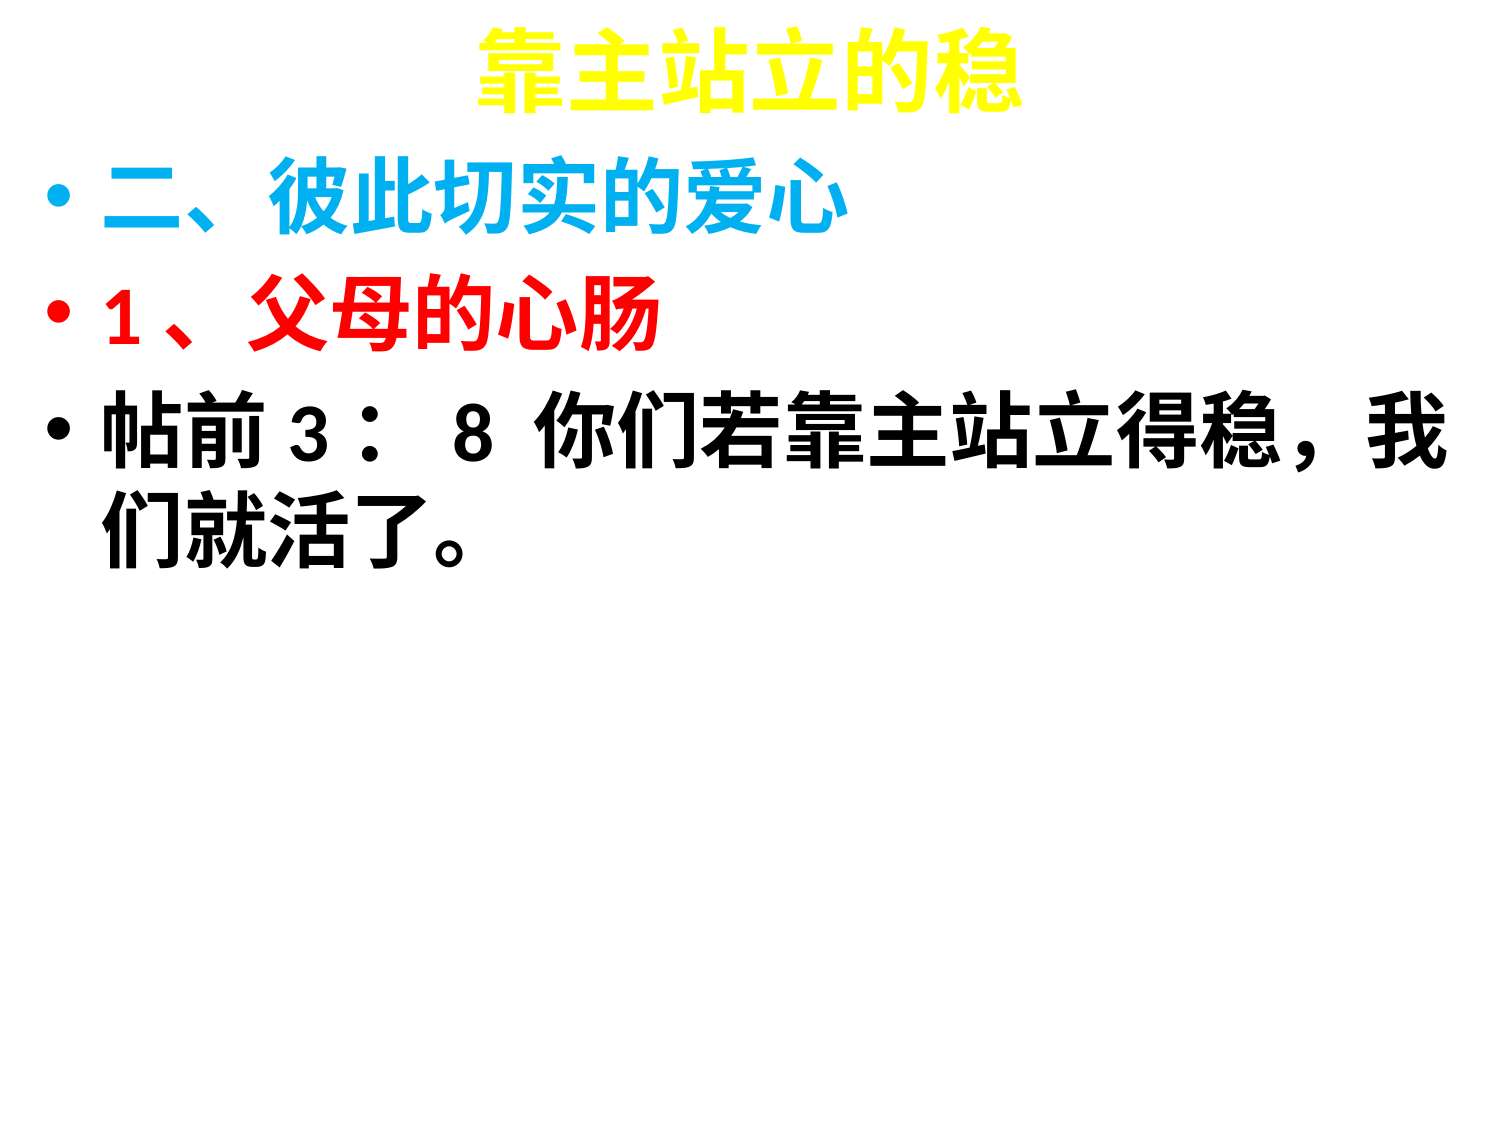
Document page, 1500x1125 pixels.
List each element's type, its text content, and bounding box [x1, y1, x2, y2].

list 二、彼此切实的爱心 1、父母的心肠 帖前3：8 你们若靠主站立得稳，我们就活了。 [29, 137, 1471, 1094]
title 靠主站立的稳 [75, 0, 1425, 137]
